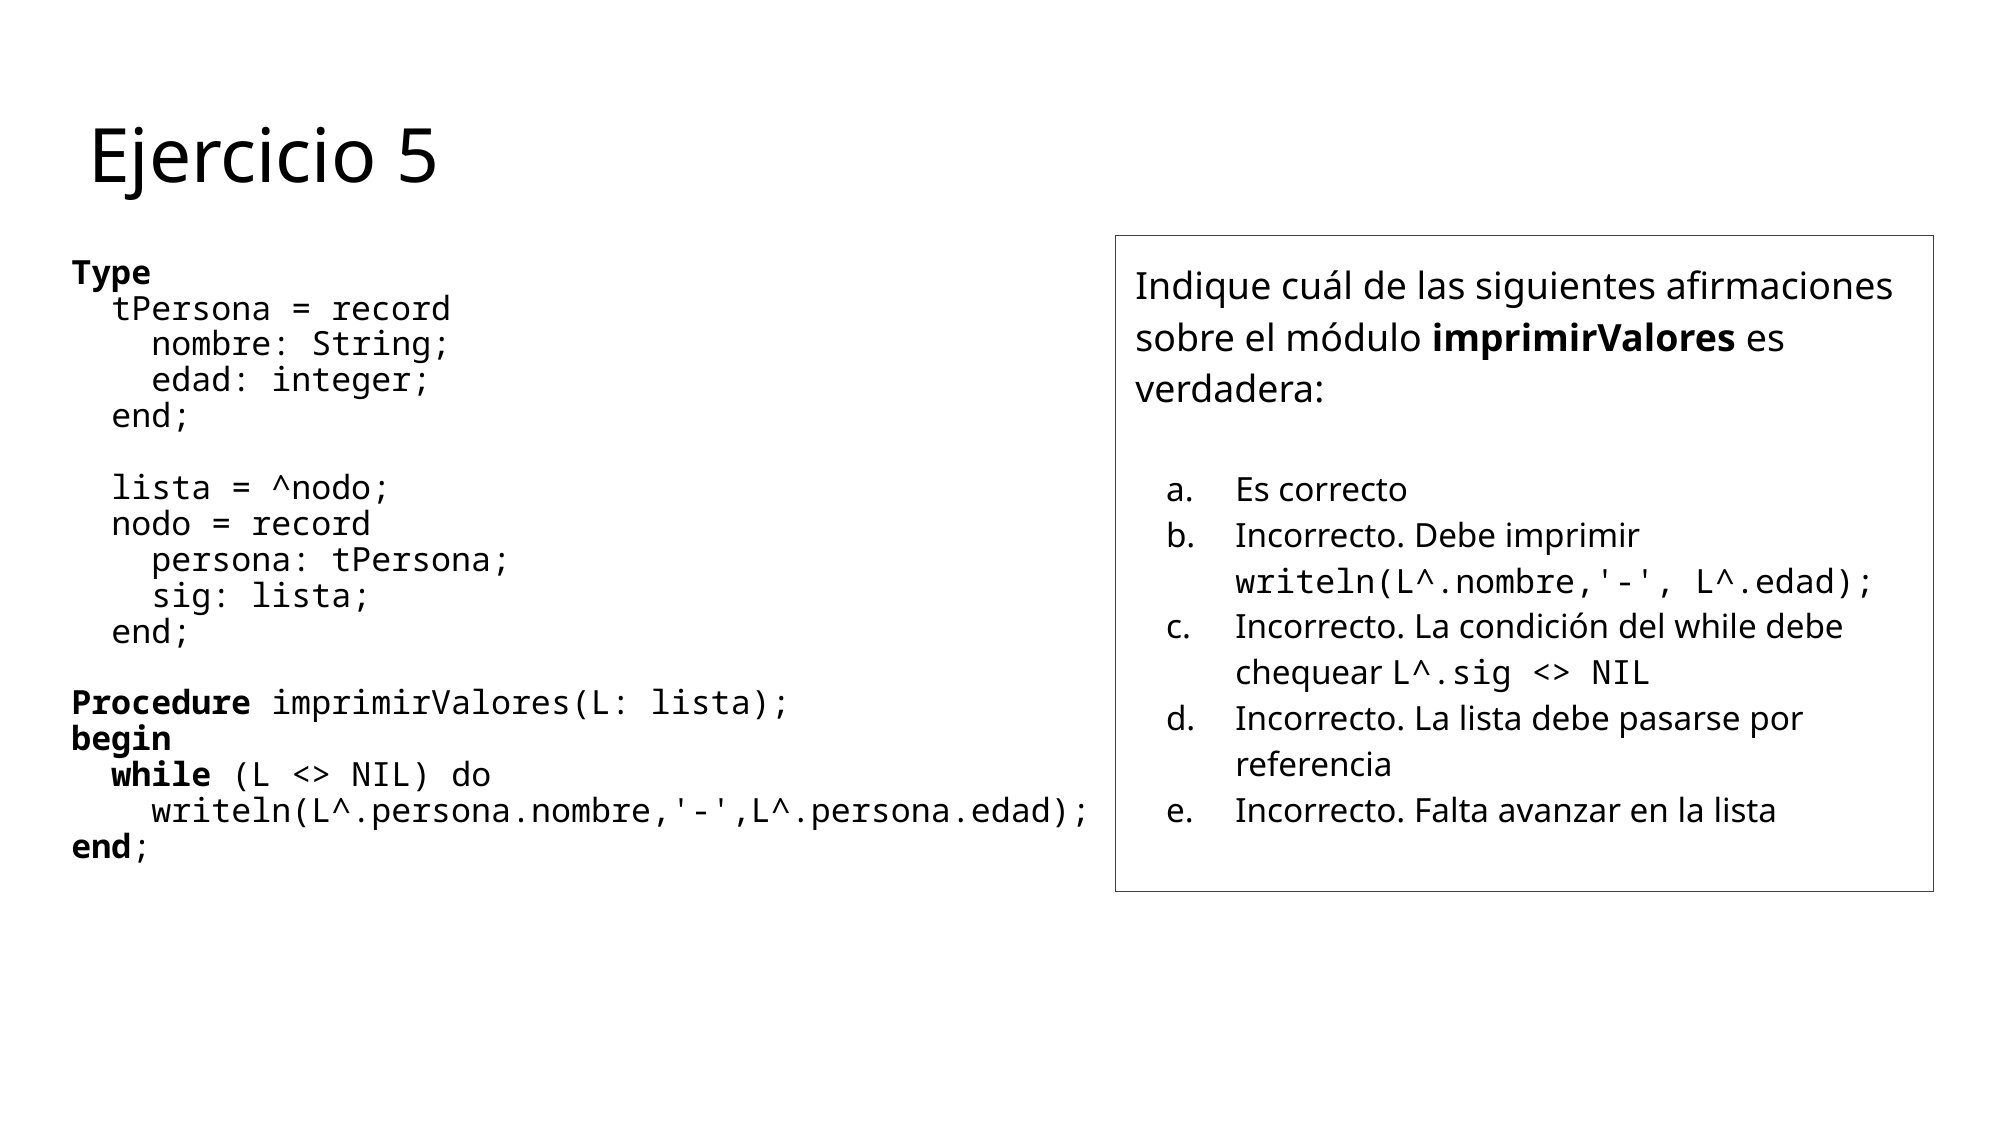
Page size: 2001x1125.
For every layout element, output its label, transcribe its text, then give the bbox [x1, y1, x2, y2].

text_box Indique cuál de las siguientes afirmaciones sobre el módulo imprimirValores es verdadera: Es correcto Incorrecto. Debe imprimir writeln(L^.nombre,'-', L^.edad); Incorrecto. La condición del while debe chequear L^.sig <> NIL Incorrecto. La lista debe pasarse por referencia Incorrecto. Falta avanzar en la lista [1115, 235, 1934, 892]
title Ejercicio 5 [68, 97, 1932, 223]
list Type tPersona = record nombre: String; edad: integer; end; lista = ^nodo; nodo = record persona: tPersona; sig: lista; end; Procedure imprimirValores(L: lista); begin while (L <> NIL) do writeln(L^.persona.nombre,'-',L^.persona.edad); end; [51, 235, 1116, 1094]
